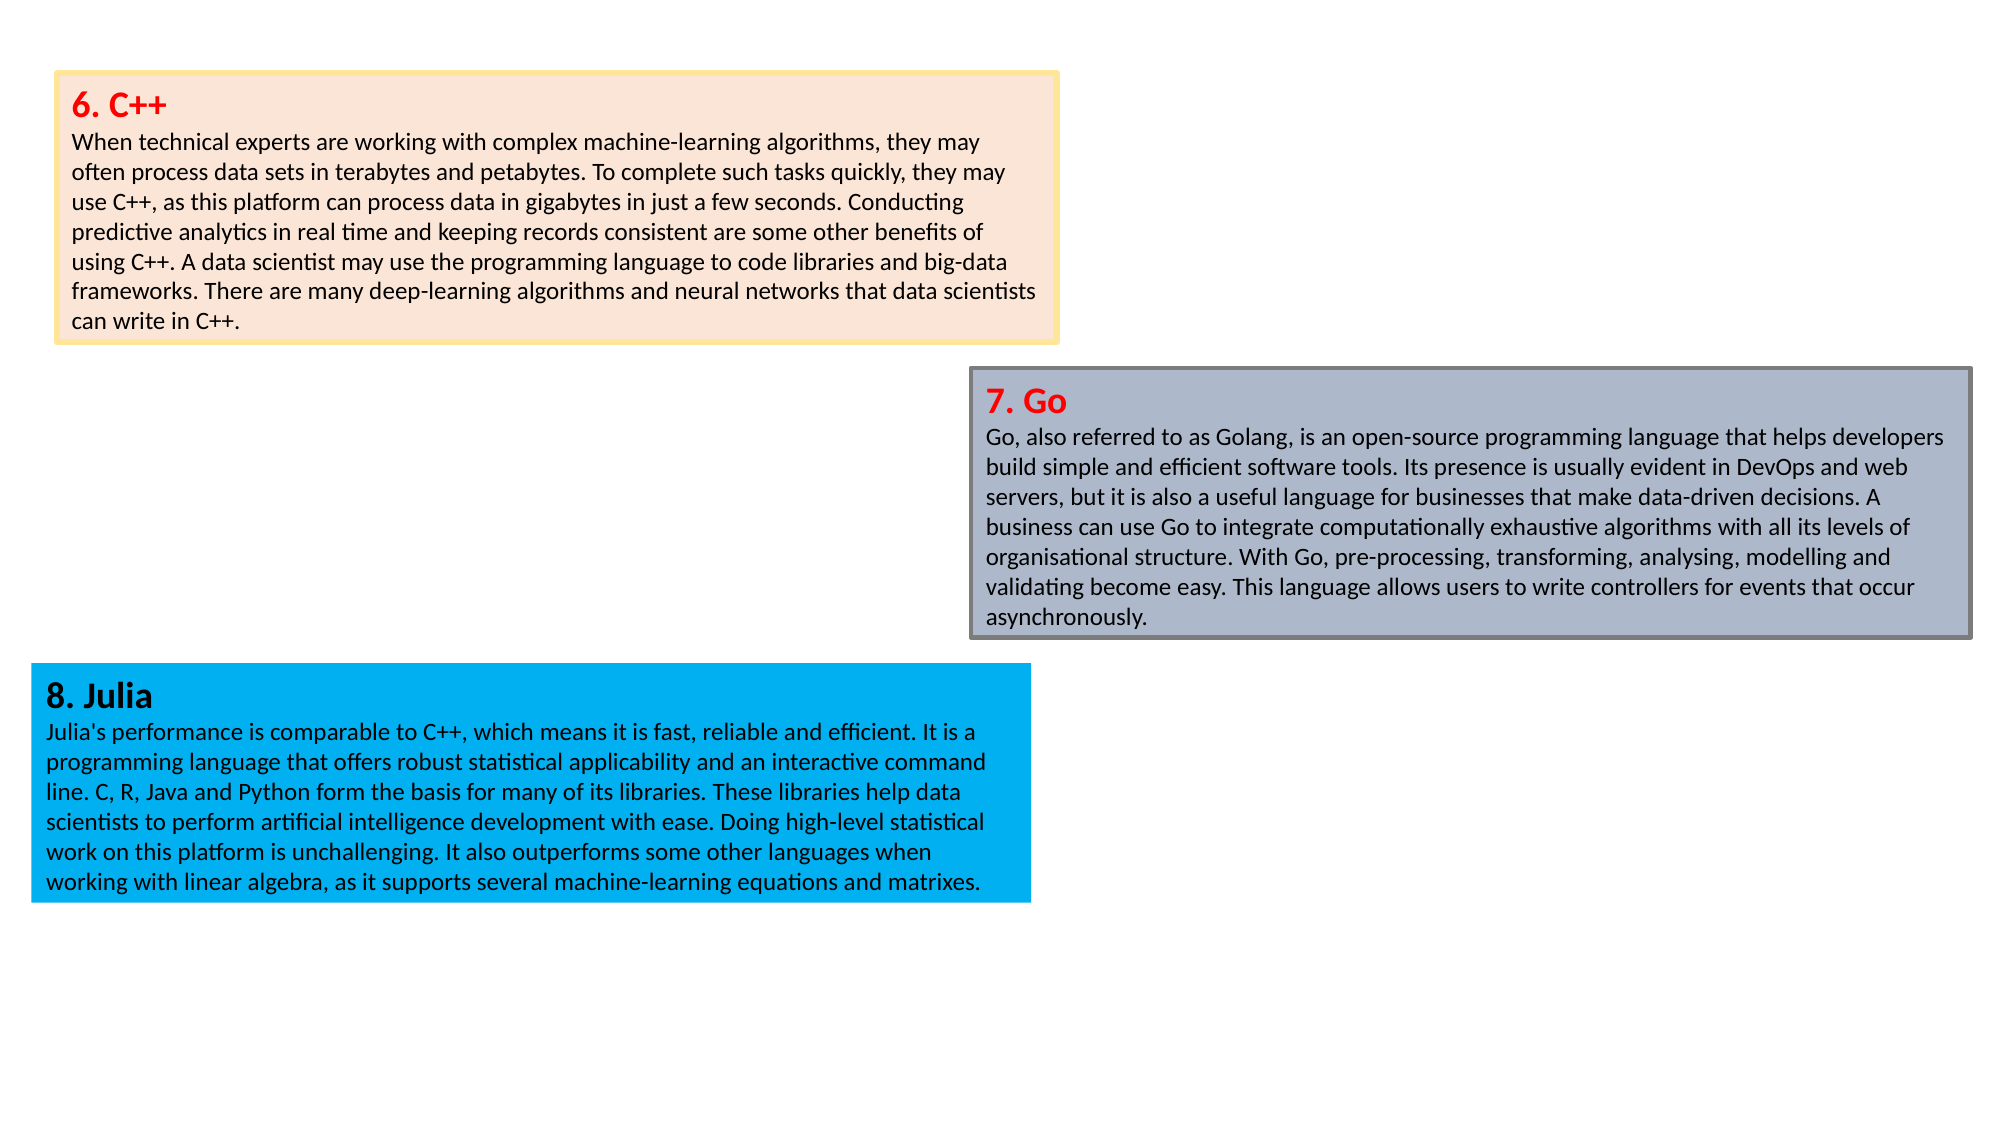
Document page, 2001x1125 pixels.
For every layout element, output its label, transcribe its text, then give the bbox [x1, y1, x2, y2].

text_box 6. C++ When technical experts are working with complex machine-learning algorithms, they may often process data sets in terabytes and petabytes. To complete such tasks quickly, they may use C++, as this platform can process data in gigabytes in just a few seconds. Conducting predictive analytics in real time and keeping records consistent are some other benefits of using C++. A data scientist may use the programming language to code libraries and big-data frameworks. There are many deep-learning algorithms and neural networks that data scientists can write in C++. [56, 72, 1057, 343]
text_box 8. Julia Julia's performance is comparable to C++, which means it is fast, reliable and efficient. It is a programming language that offers robust statistical applicability and an interactive command line. C, R, Java and Python form the basis for many of its libraries. These libraries help data scientists to perform artificial intelligence development with ease. Doing high-level statistical work on this platform is unchallenging. It also outperforms some other languages when working with linear algebra, as it supports several machine-learning equations and matrixes. [31, 663, 1032, 903]
text_box 7. Go Go, also referred to as Golang, is an open-source programming language that helps developers build simple and efficient software tools. Its presence is usually evident in DevOps and web servers, but it is also a useful language for businesses that make data-driven decisions. A business can use Go to integrate computationally exhaustive algorithms with all its levels of organisational structure. With Go, pre-processing, transforming, analysing, modelling and validating become easy. This language allows users to write controllers for events that occur asynchronously. [971, 368, 1971, 638]
